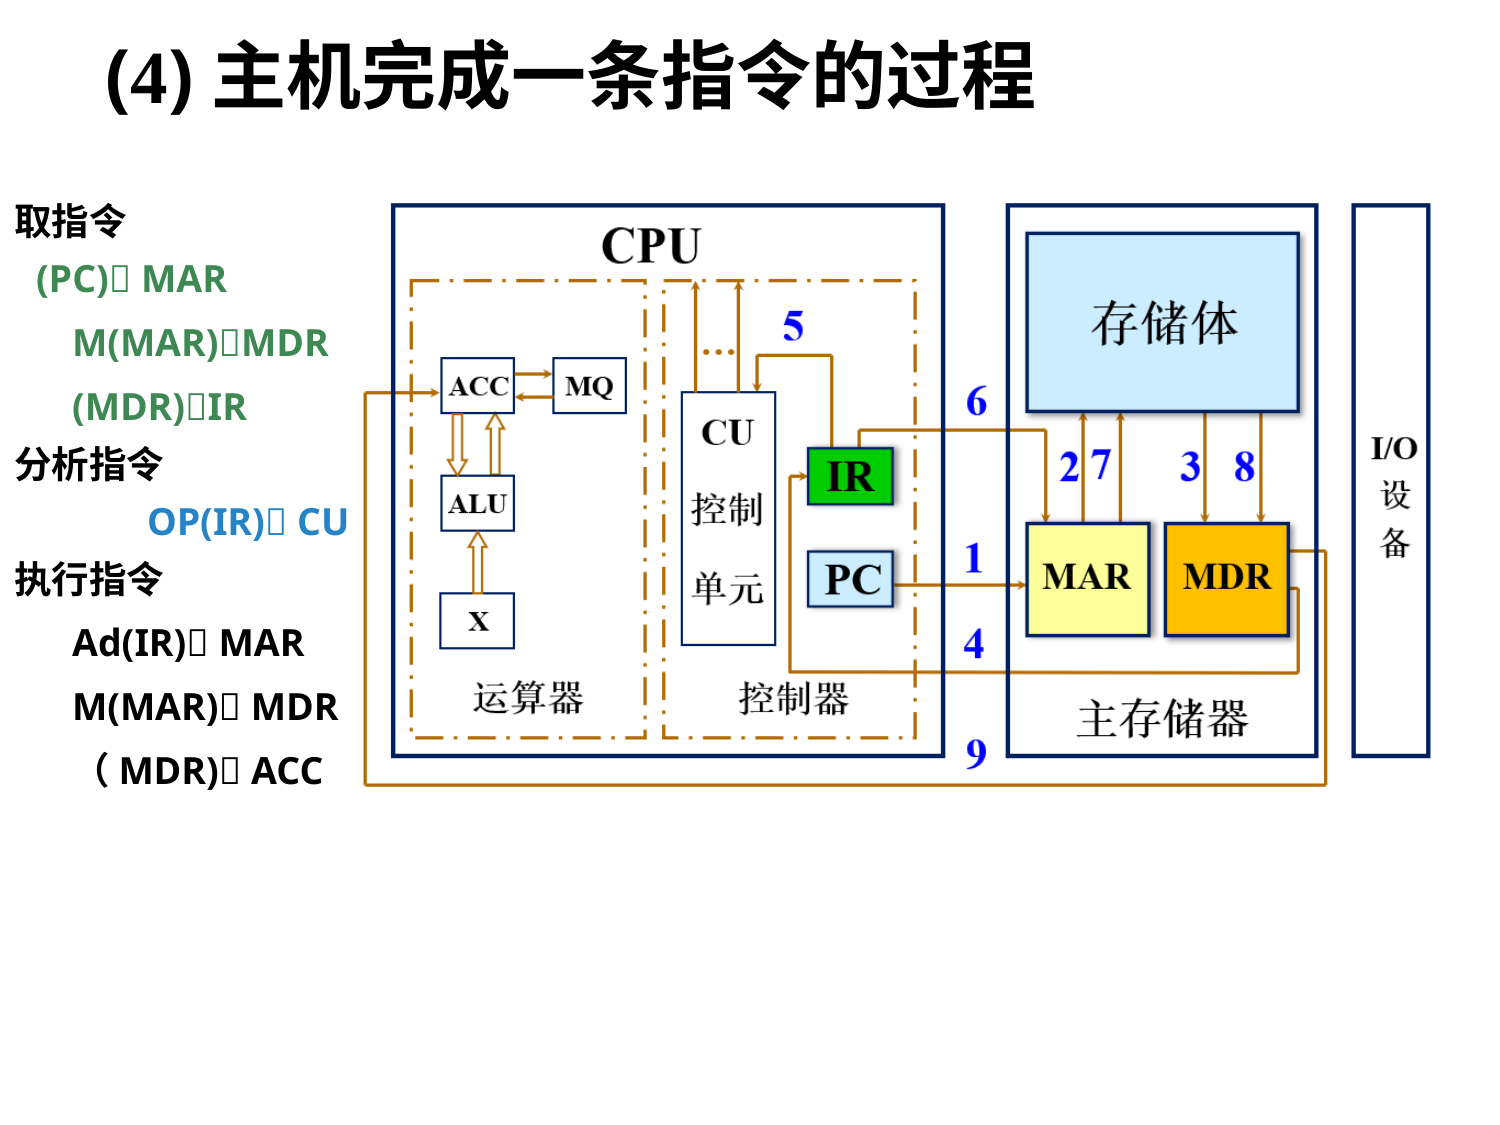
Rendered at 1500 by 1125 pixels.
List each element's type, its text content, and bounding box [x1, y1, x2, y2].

text_box 取指令 (PC) MAR M(MAR)MDR (MDR)IR 分析指令 OP(IR) CU 执行指令 Ad(IR) MAR M(MAR) MDR （MDR) ACC [0, 190, 352, 800]
picture [357, 190, 1447, 800]
text_box (4)主机完成一条指令的过程 [90, 20, 1178, 126]
